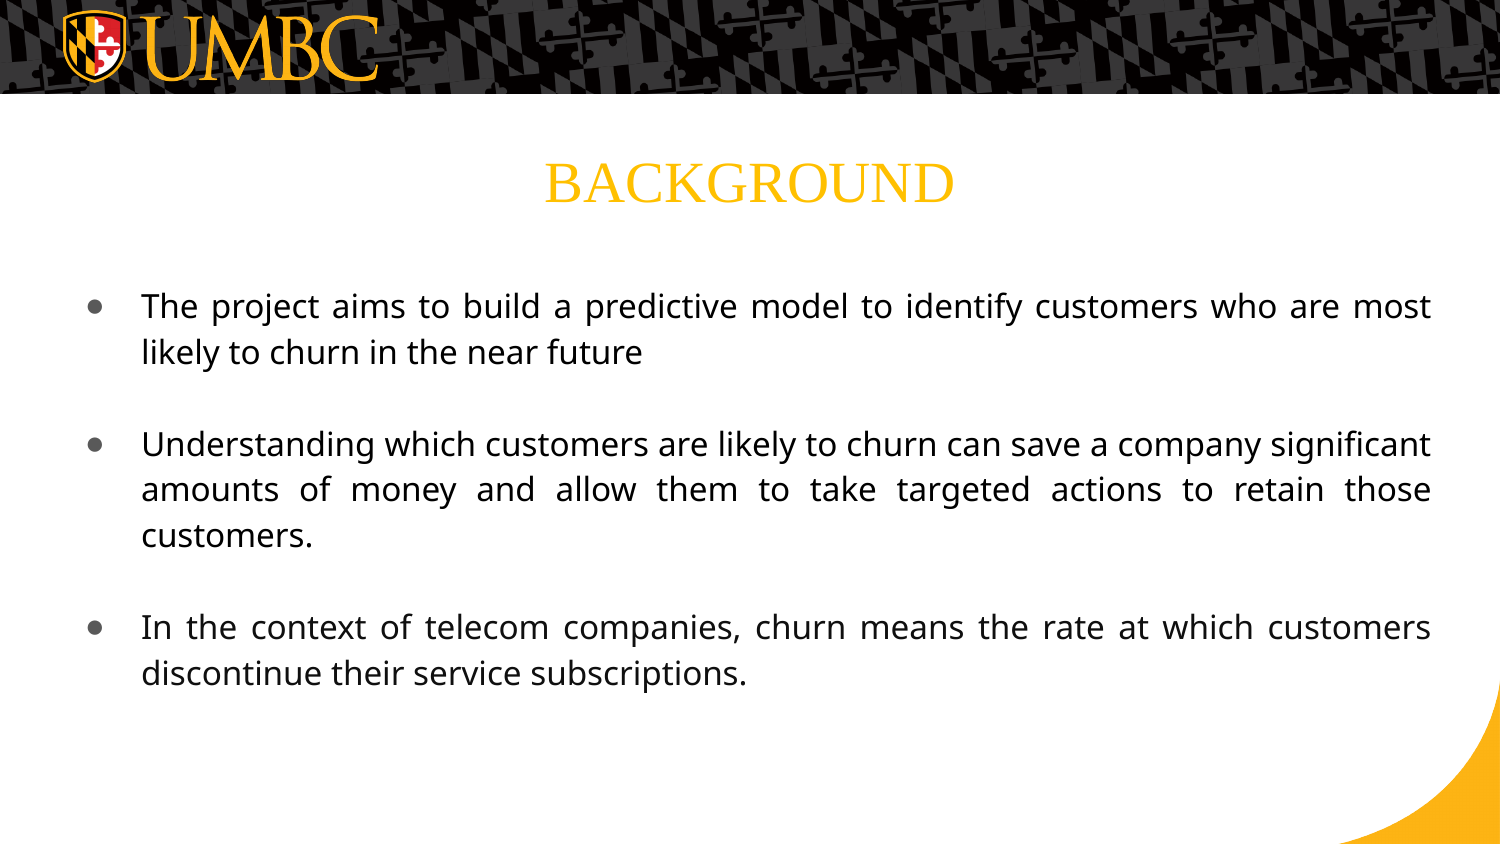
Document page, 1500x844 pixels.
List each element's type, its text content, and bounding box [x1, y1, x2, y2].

picture [0, 0, 1500, 94]
title BACKGROUND [51, 128, 1449, 223]
picture [1338, 679, 1500, 844]
list The project aims to build a predictive model to identify customers who are most likely to churn in the near future Understanding which customers are likely to churn can save a company significant amounts of money and allow them to take targeted actions to retain those customers. In the context of telecom companies, churn means the rate at which customers discontinue their service subscriptions. [51, 236, 1449, 798]
